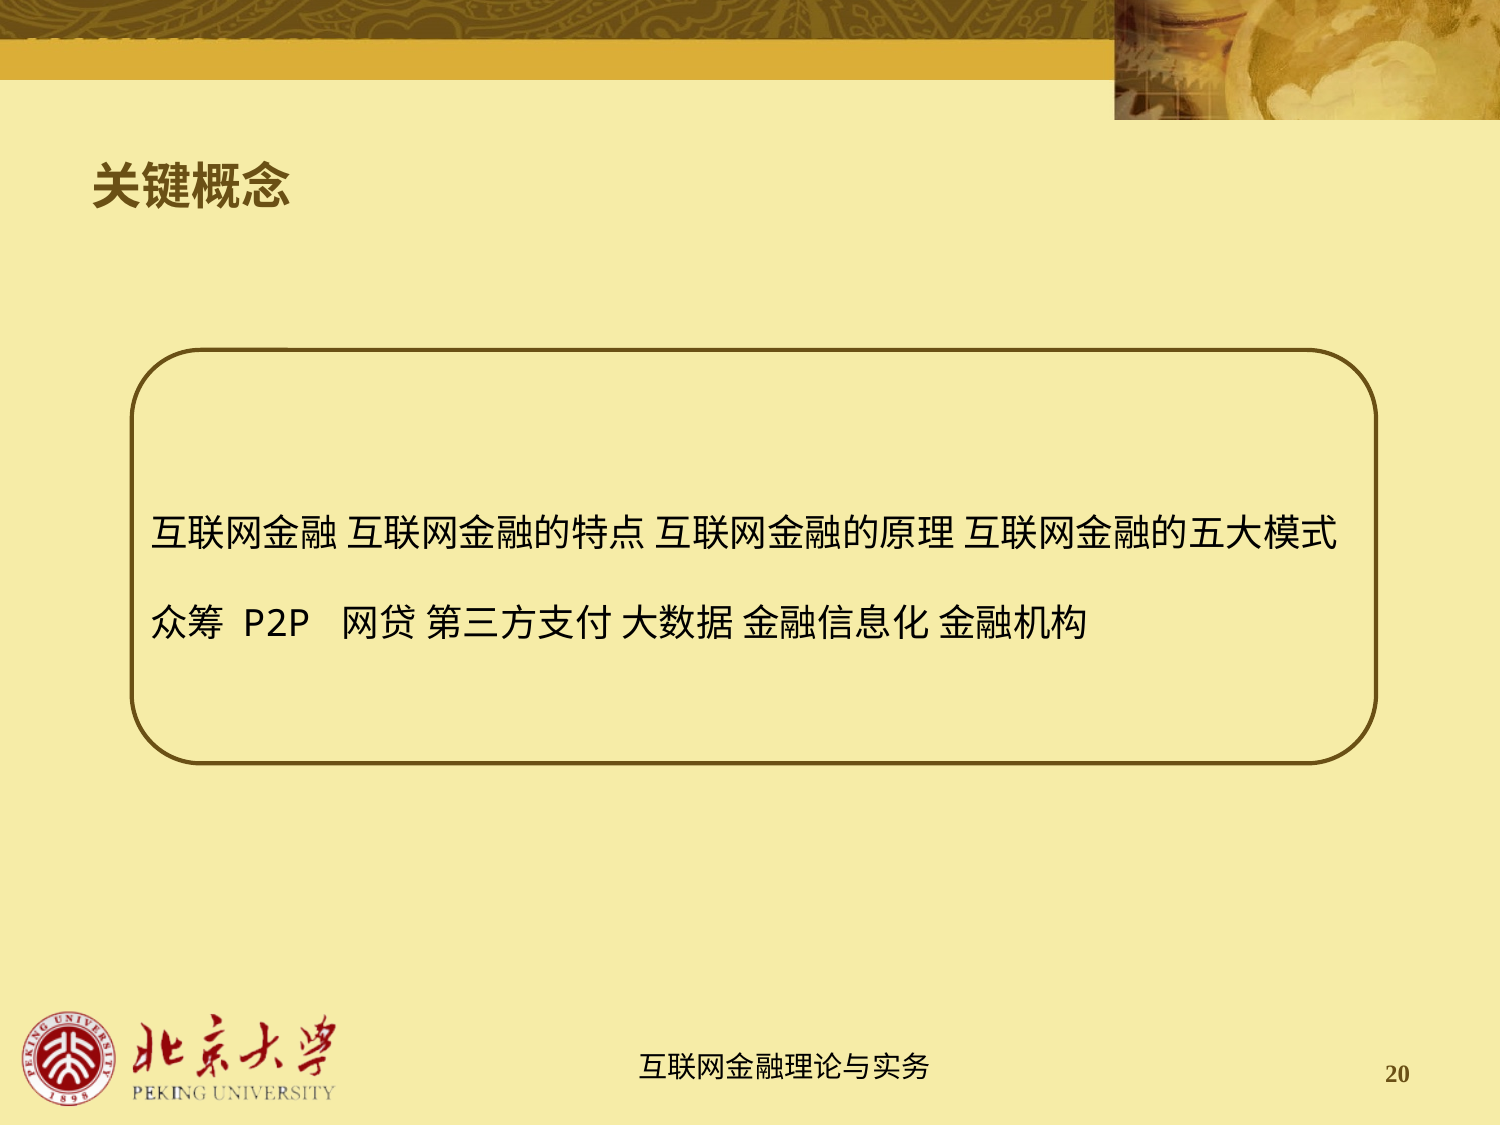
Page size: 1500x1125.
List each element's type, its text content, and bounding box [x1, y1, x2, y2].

picture [19, 984, 339, 1109]
picture [0, 0, 1500, 120]
text_box 互联网金融 互联网金融的特点 互联网金融的原理 互联网金融的五大模式 众筹 P2P 网贷 第三方支付 大数据 金融信息化 金融机构 [135, 456, 1392, 651]
slide_number 20 [1074, 1042, 1425, 1103]
text_box [129, 347, 1379, 766]
title 关键概念 [76, 125, 1424, 244]
